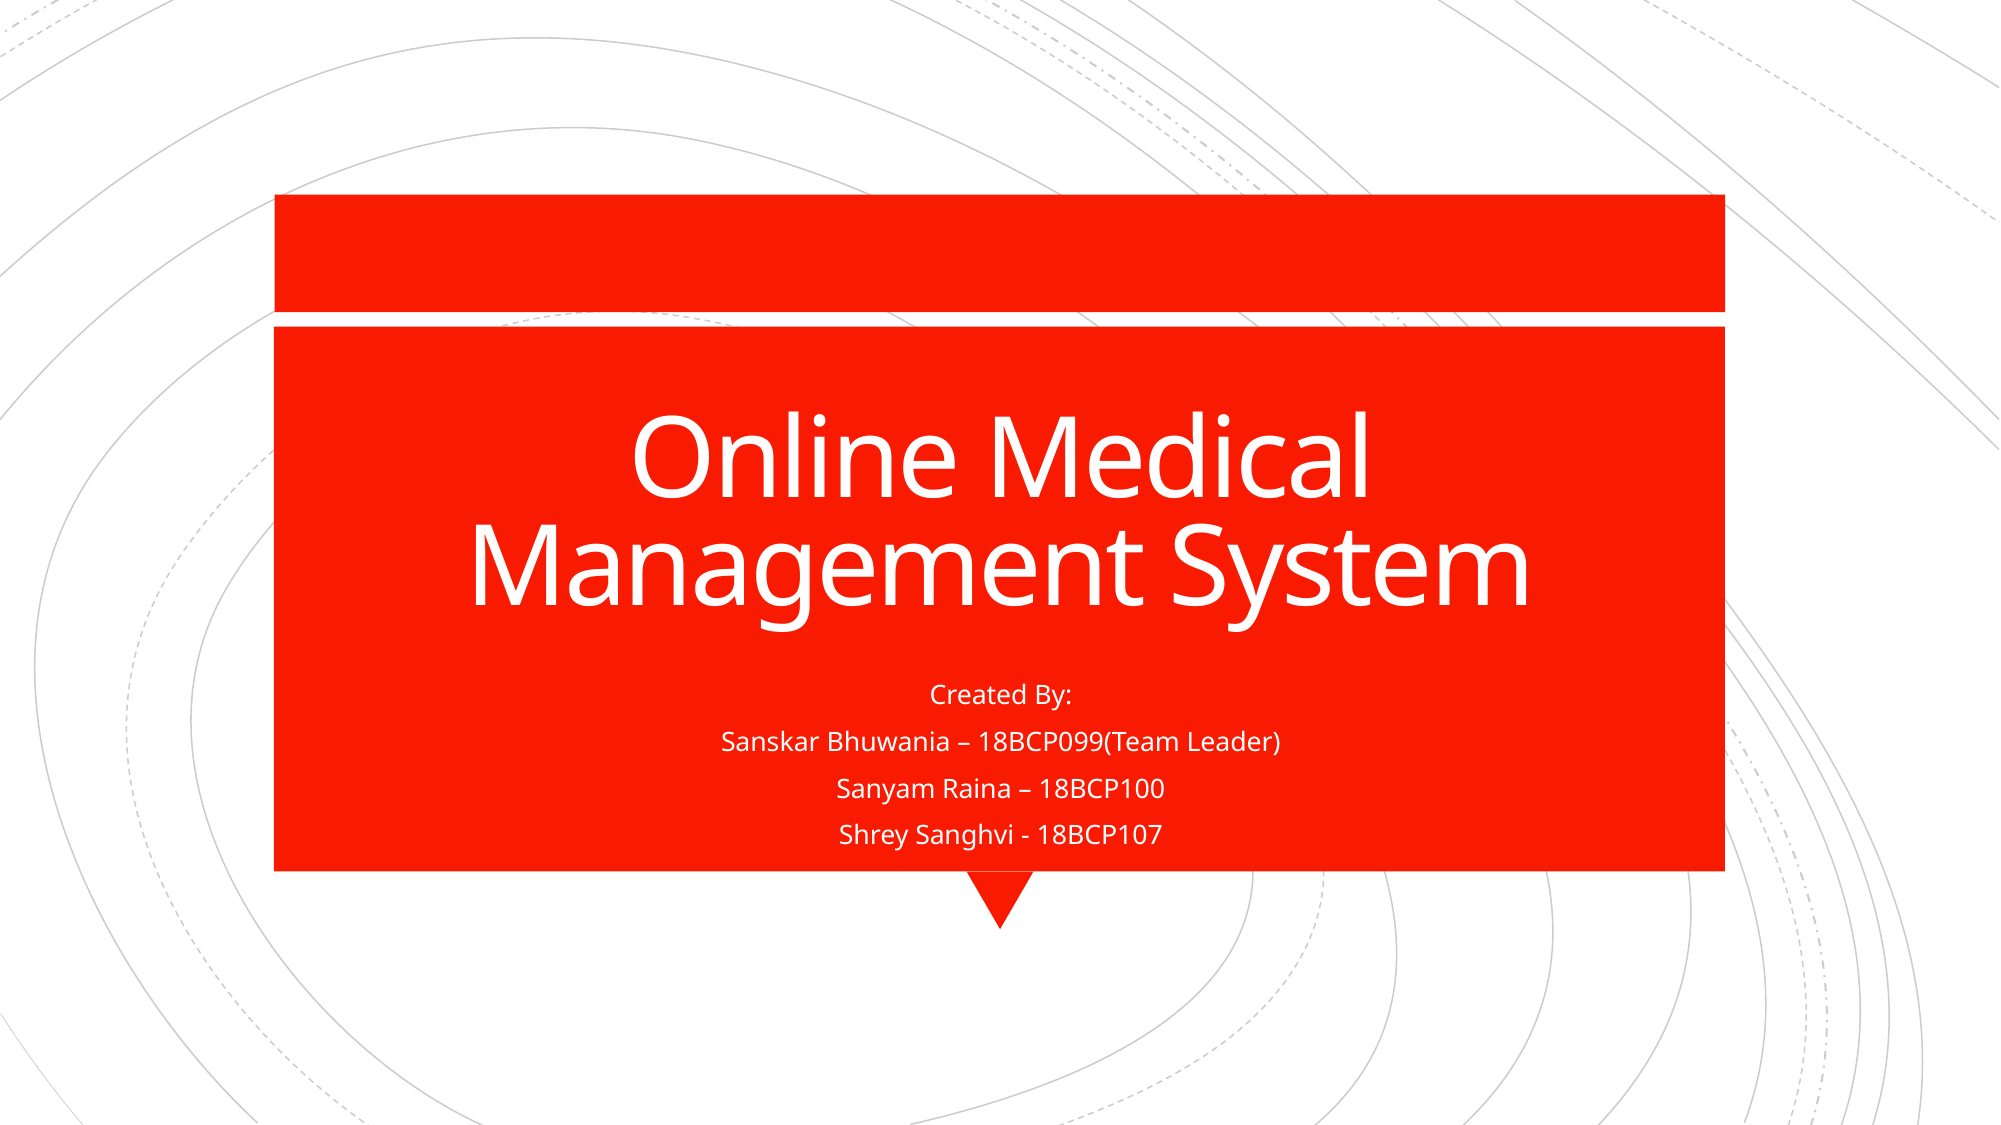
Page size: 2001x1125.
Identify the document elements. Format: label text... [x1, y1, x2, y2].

title Online Medical Management System [288, 340, 1713, 628]
subtitle Created By: Sanskar Bhuwania – 18BCP099(Team Leader) Sanyam Raina – 18BCP100 Shrey Sanghvi - 18BCP107 [288, 678, 1713, 858]
